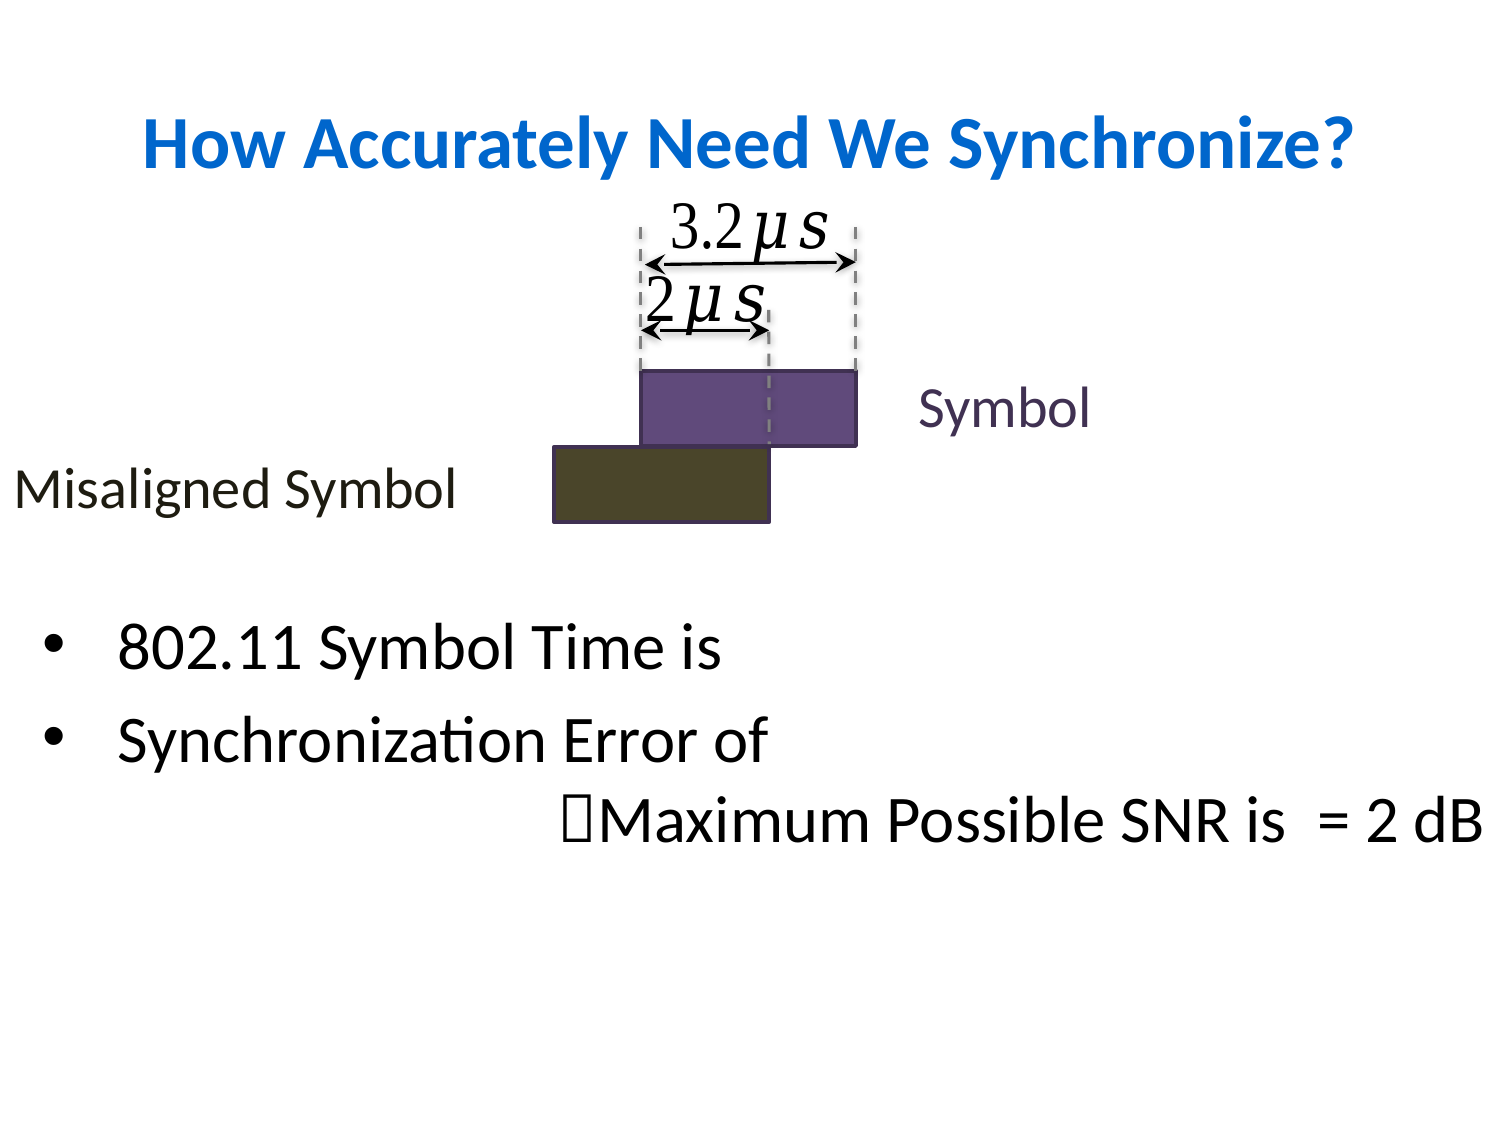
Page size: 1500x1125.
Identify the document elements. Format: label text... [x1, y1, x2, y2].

text_box [774, 369, 858, 448]
text_box Misaligned Symbol [0, 442, 474, 528]
text_box Symbol [903, 361, 1107, 447]
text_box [644, 261, 857, 265]
text_box [639, 369, 763, 445]
text_box [552, 445, 771, 524]
title How Accurately Need We Synchronize? [75, 45, 1425, 233]
